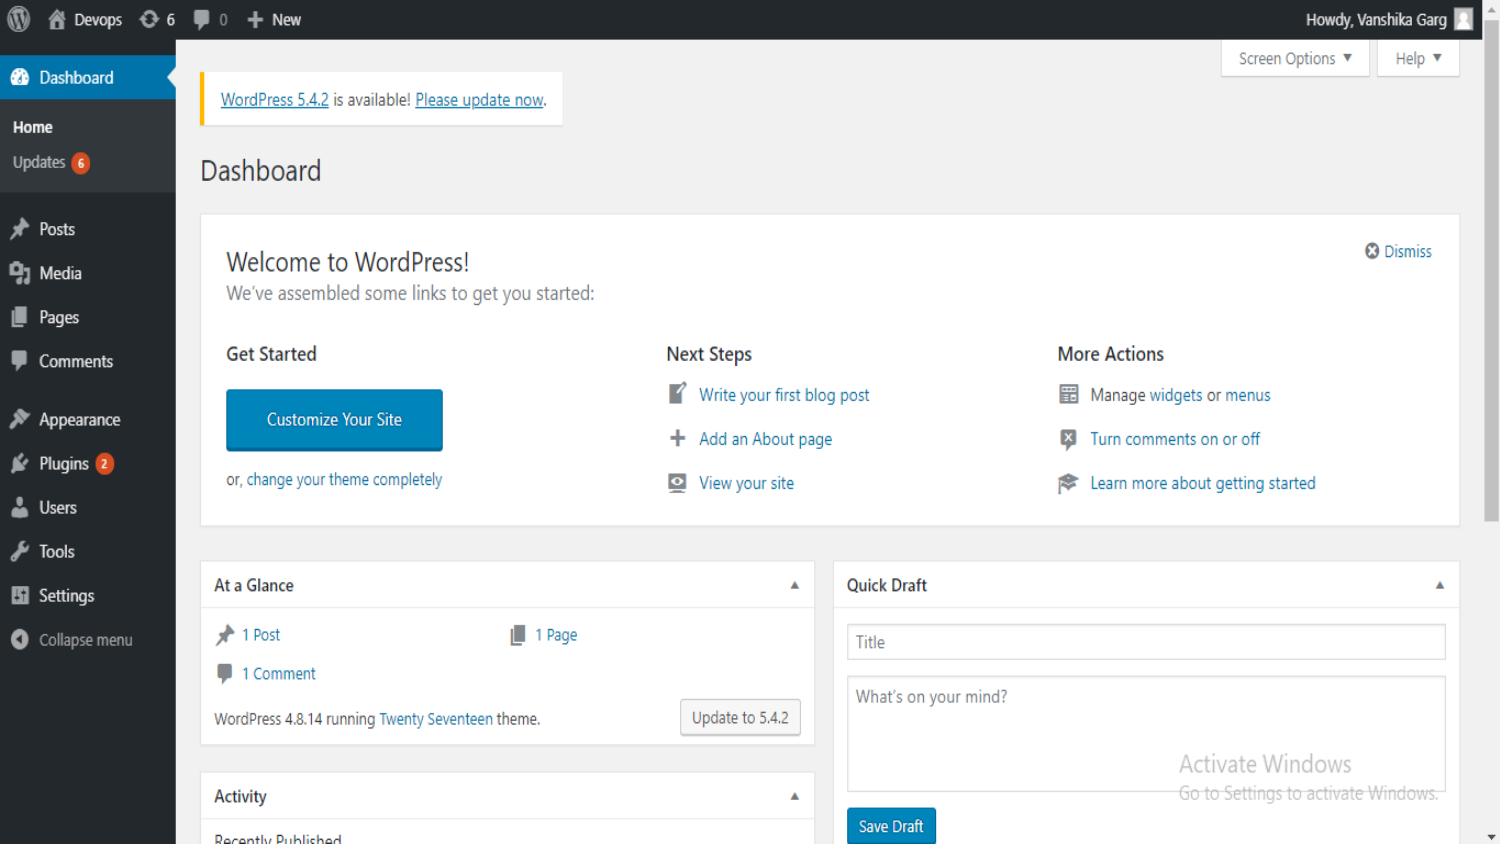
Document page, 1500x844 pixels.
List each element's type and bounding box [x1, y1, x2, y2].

list [0, 0, 1500, 844]
